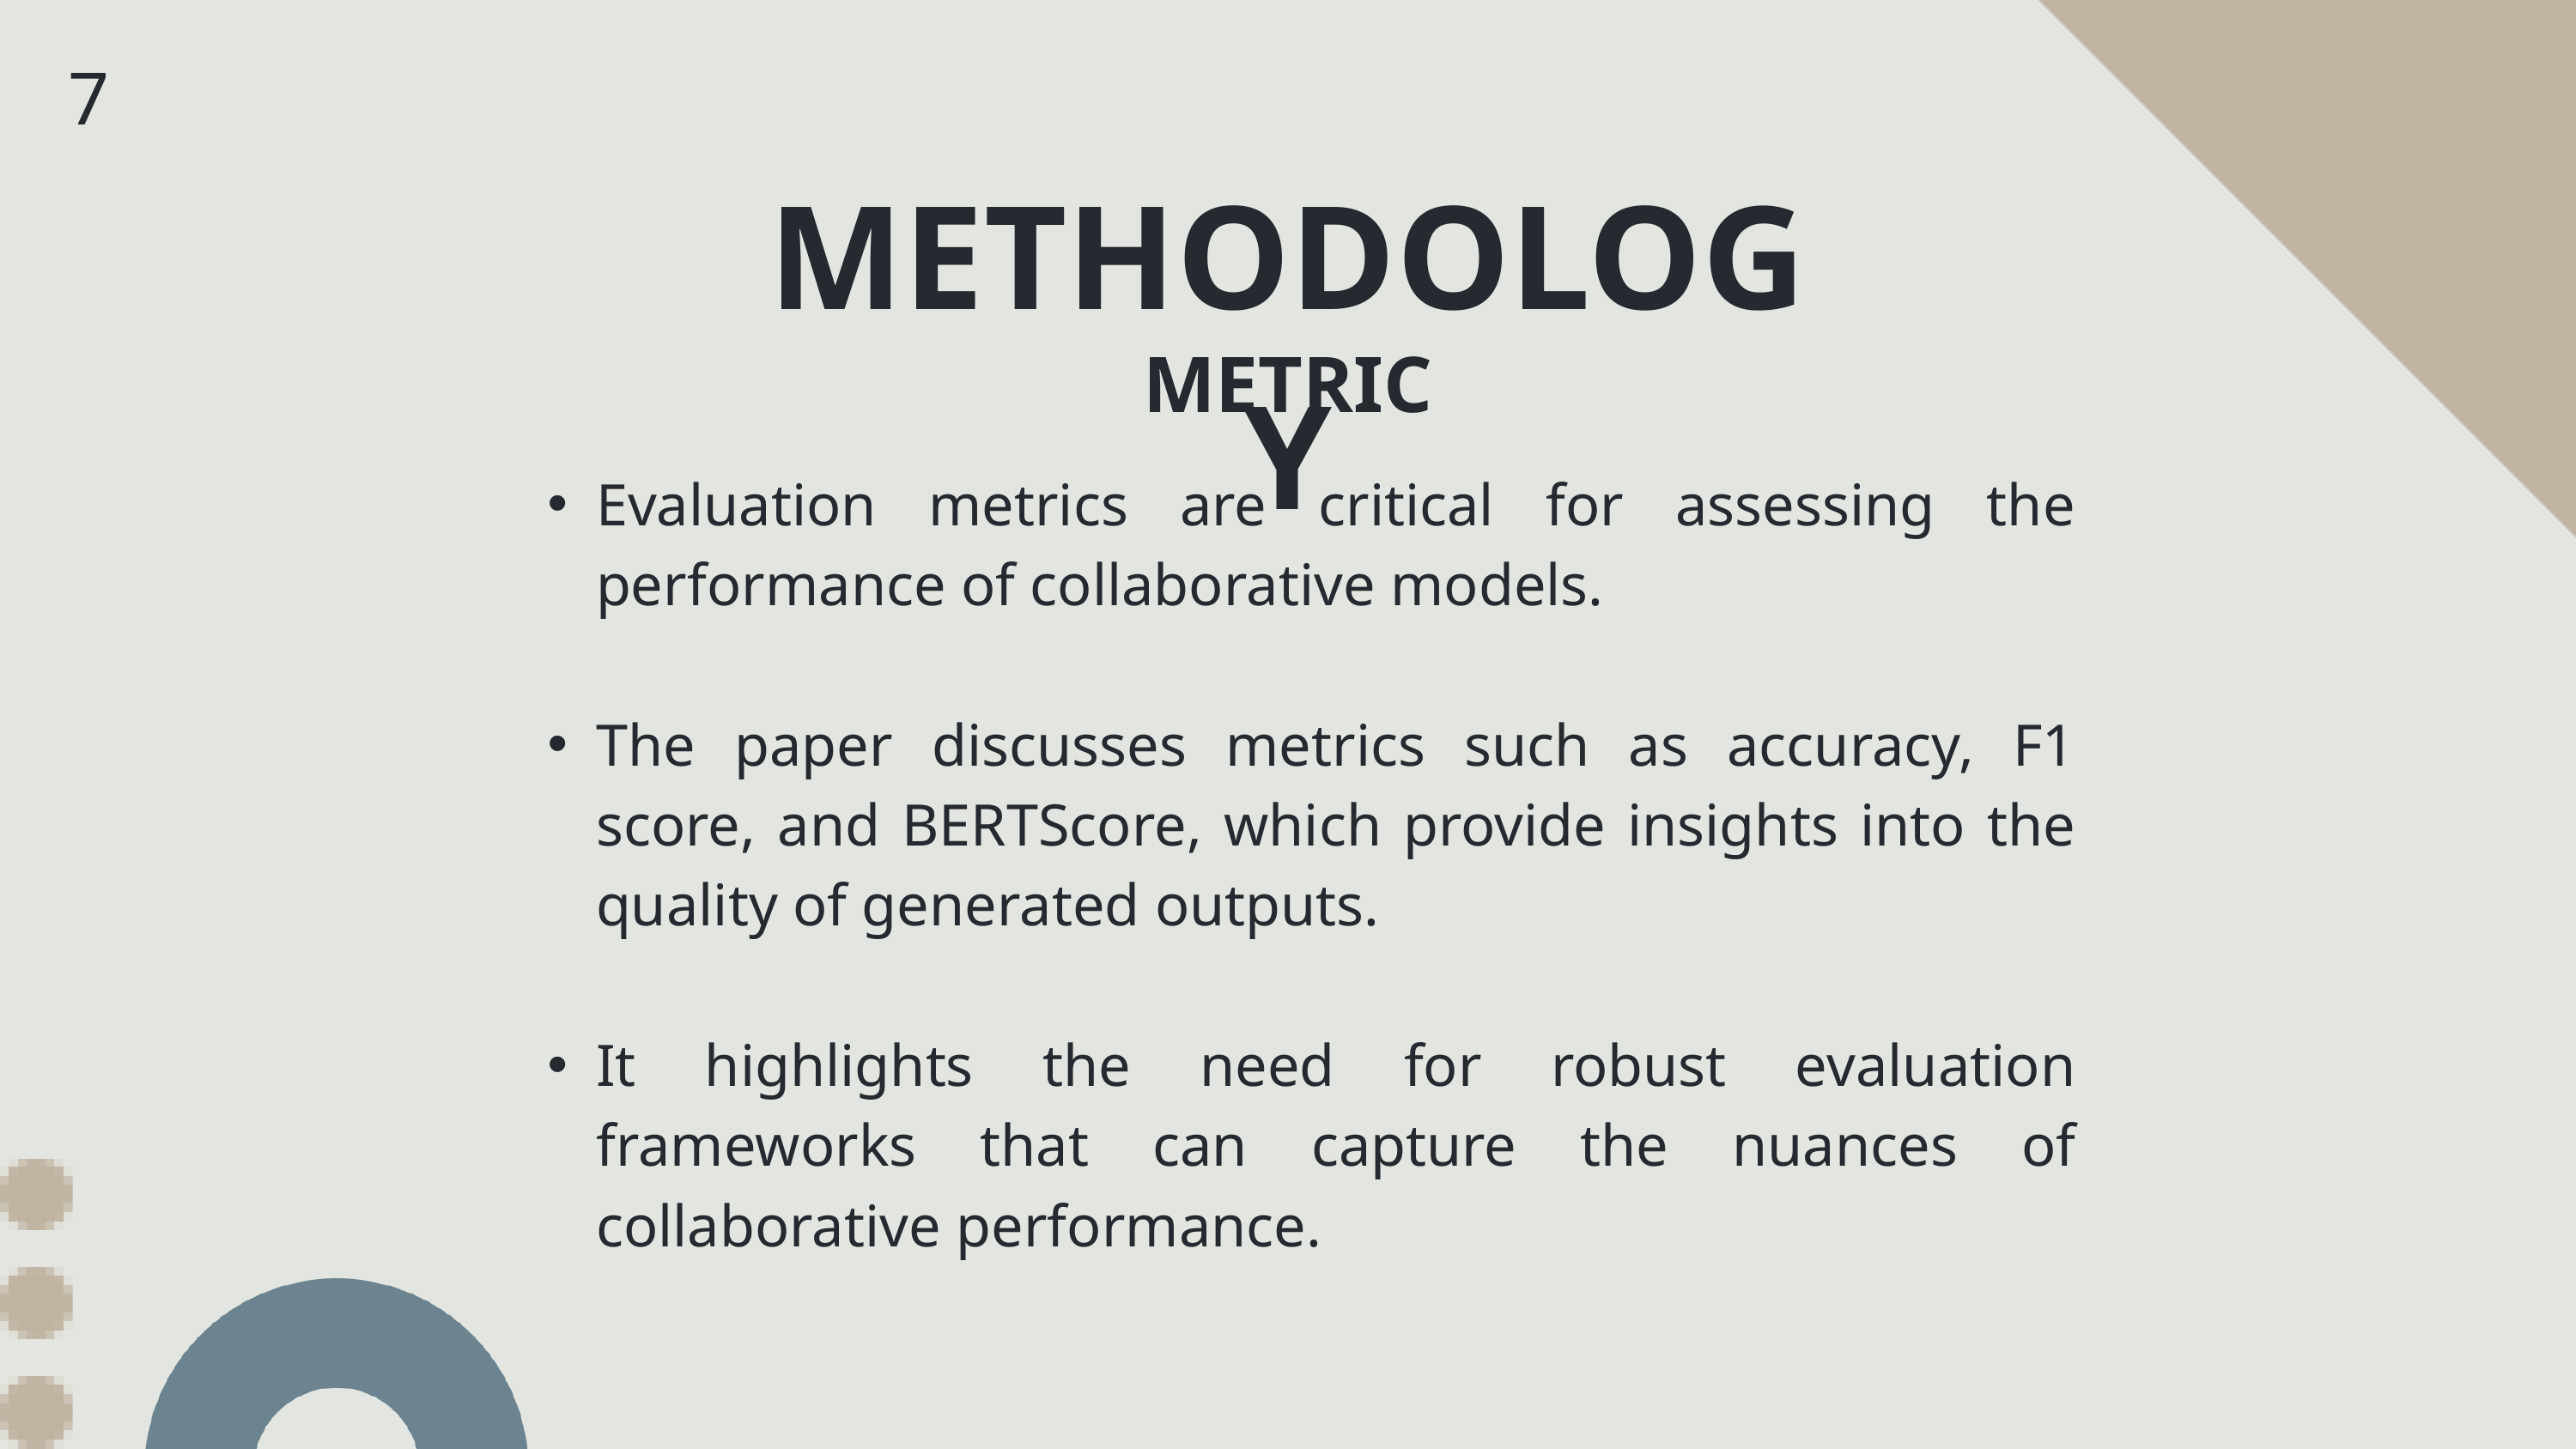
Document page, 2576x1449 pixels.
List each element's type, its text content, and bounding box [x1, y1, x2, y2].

text_box METRIC [1135, 319, 1441, 427]
text_box [0, 1159, 73, 1449]
text_box Evaluation metrics are critical for assessing the performance of collaborative models. The paper discusses metrics such as accuracy, F1 score, and BERTScore, which provide insights into the quality of generated outputs. It highlights the need for robust evaluation frameworks that can capture the nuances of collaborative performance. [498, 457, 2078, 1418]
text_box METHODOLOGY [743, 137, 1833, 539]
text_box [2021, 0, 2576, 562]
text_box [144, 1278, 528, 1449]
text_box 7 [68, 0, 110, 140]
